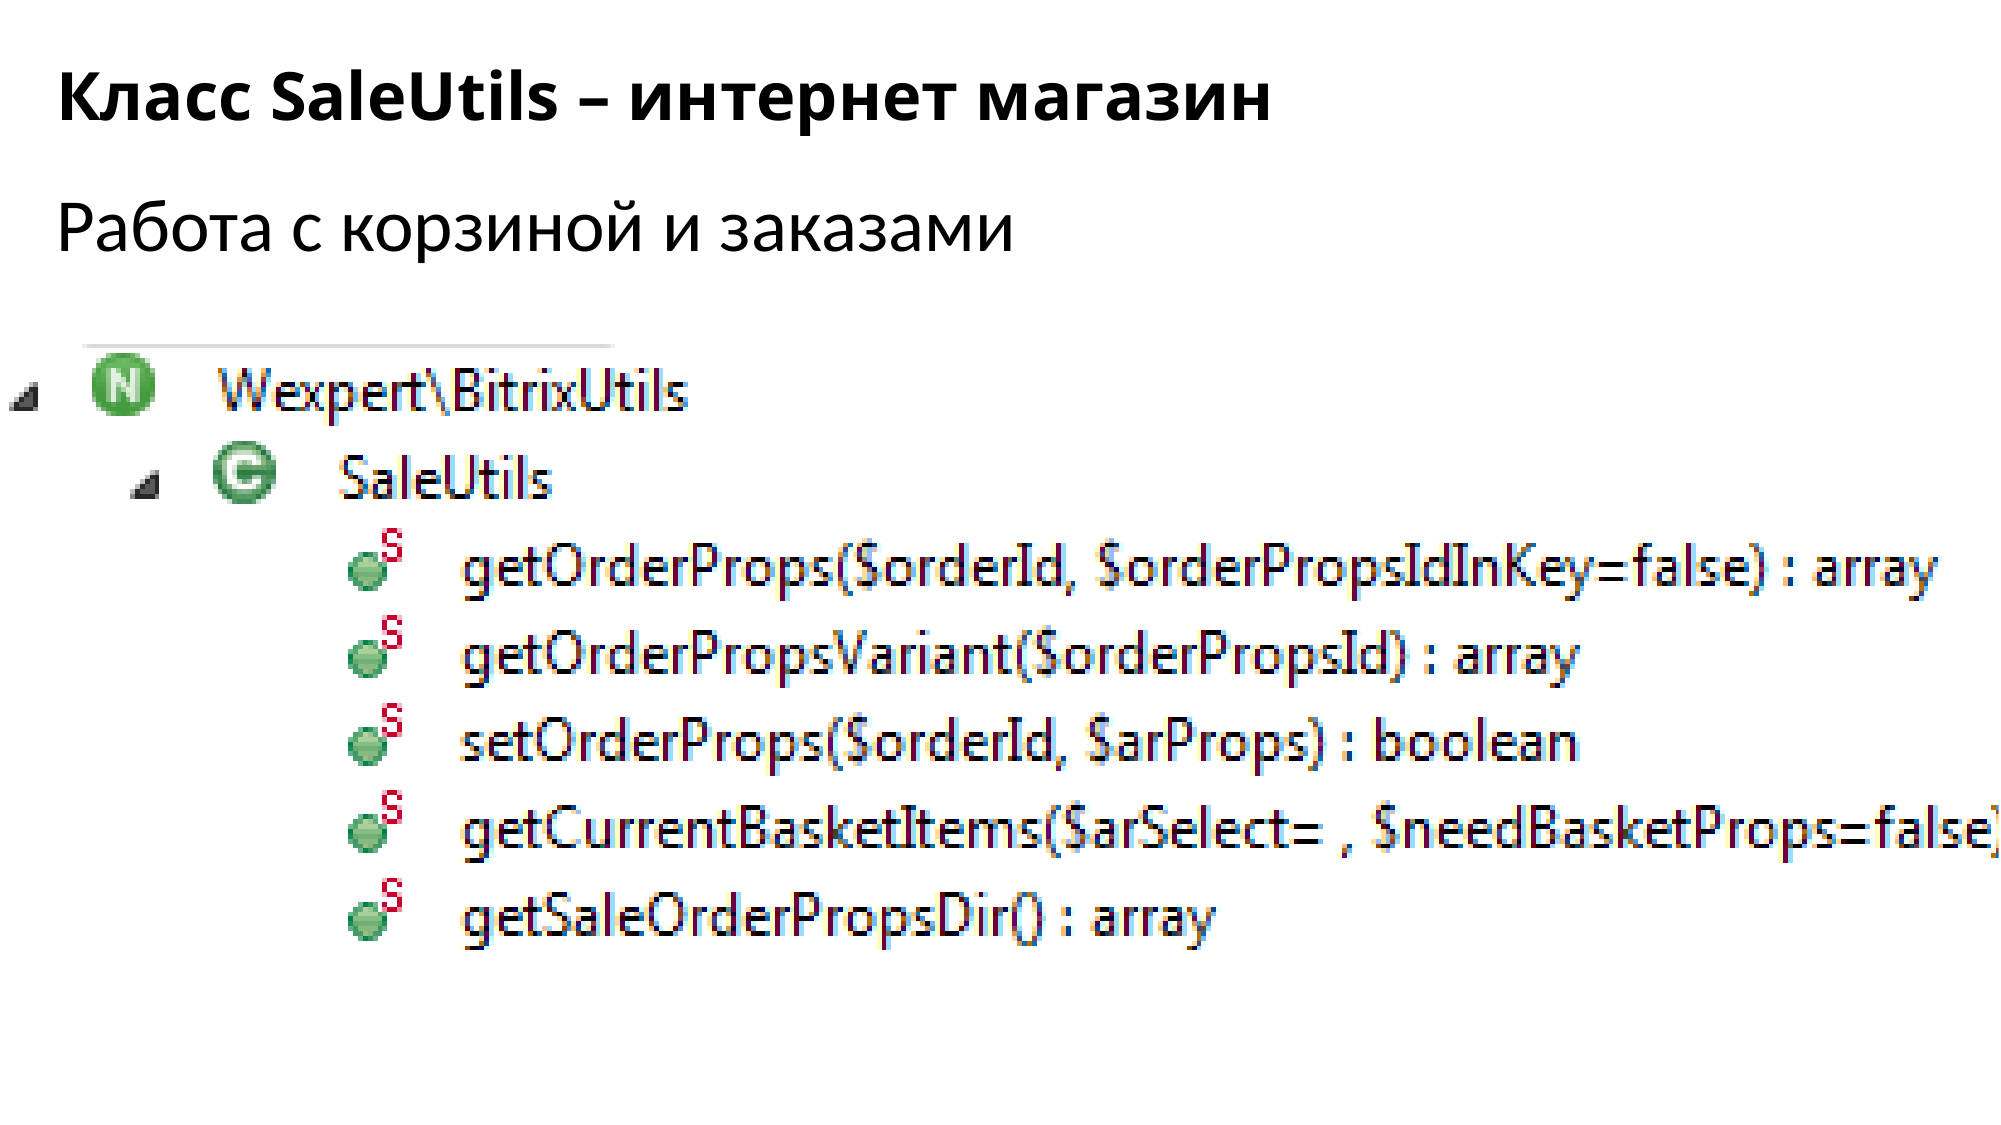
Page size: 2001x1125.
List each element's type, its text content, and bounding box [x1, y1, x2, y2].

title Класс SaleUtils – интернет магазин [41, 37, 1995, 160]
list Работа с корзиной и заказами [41, 178, 1961, 344]
picture [0, 344, 1999, 980]
